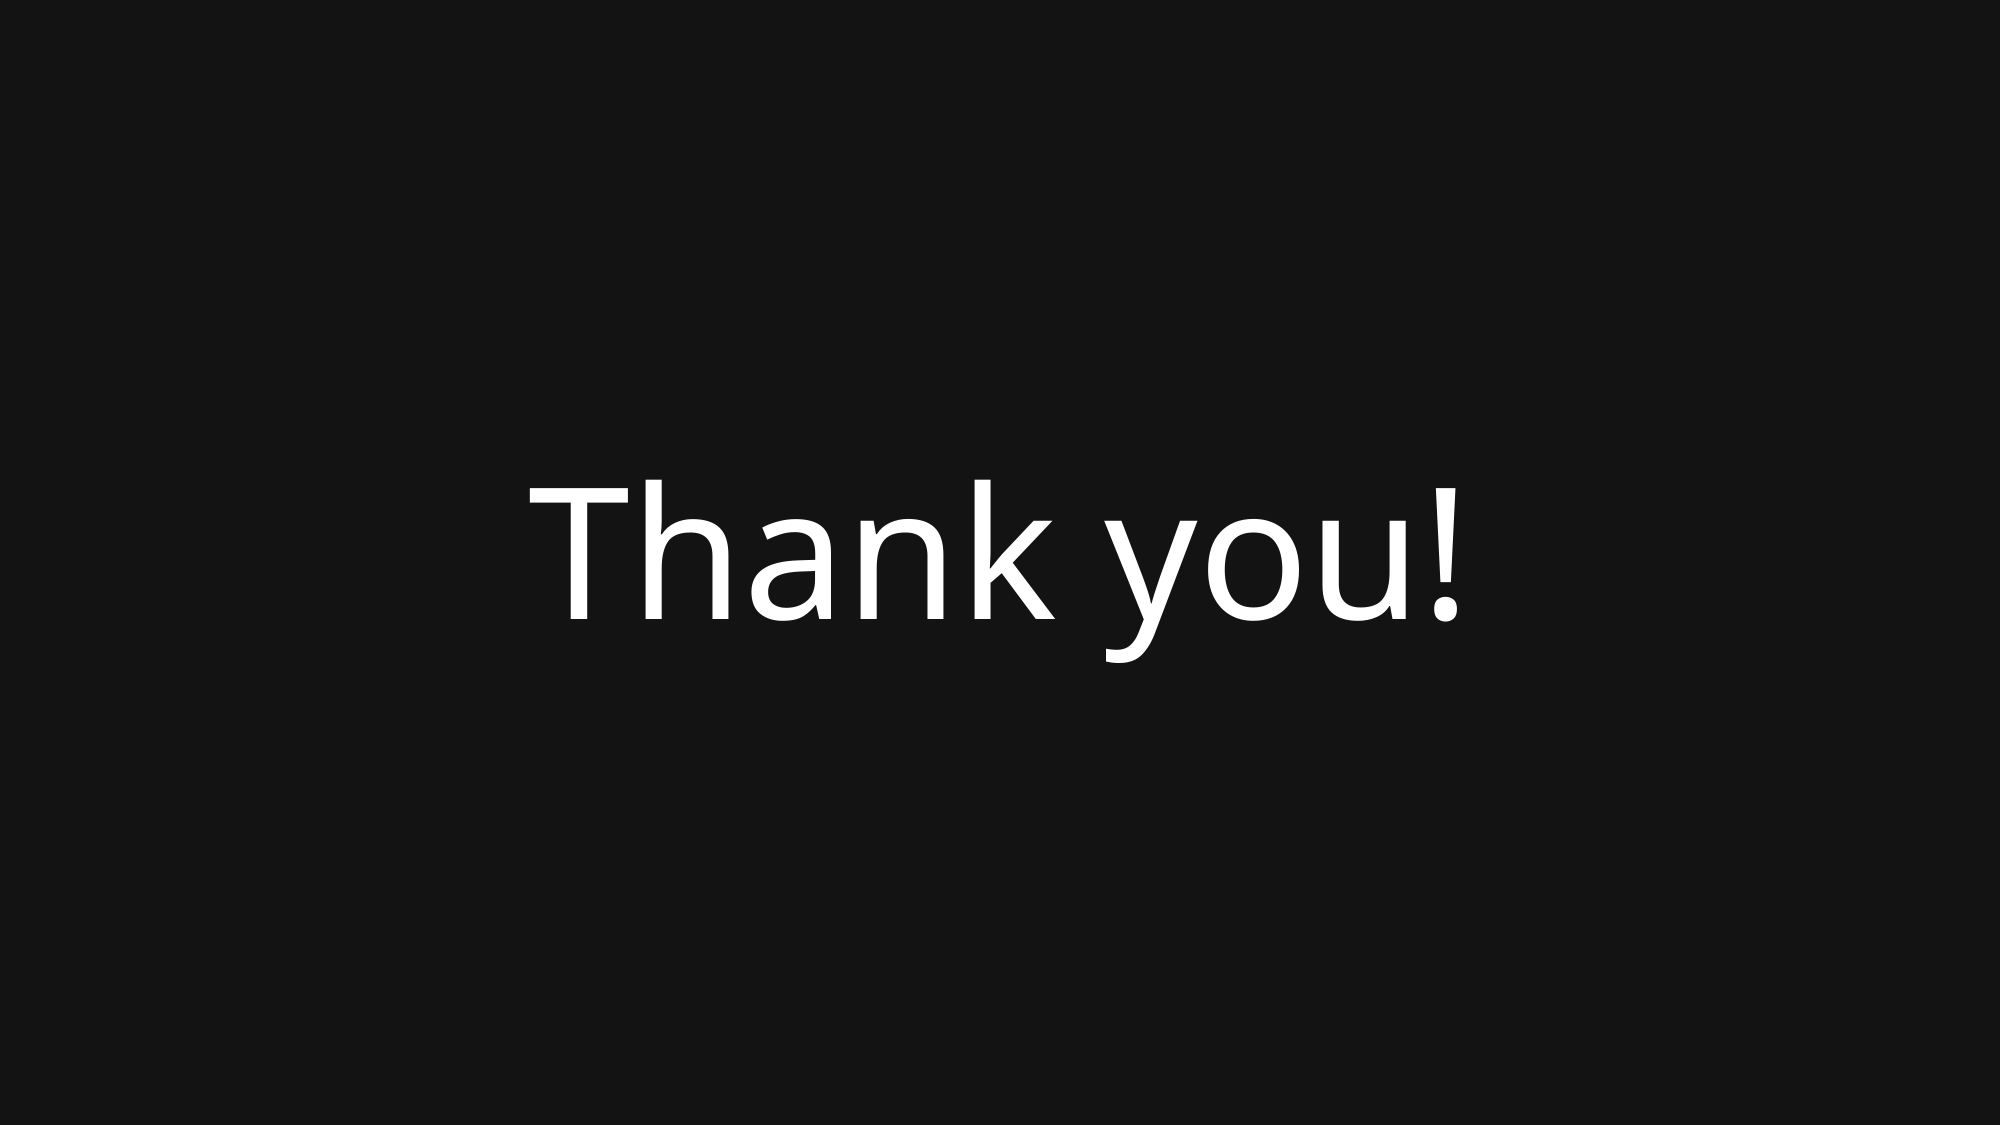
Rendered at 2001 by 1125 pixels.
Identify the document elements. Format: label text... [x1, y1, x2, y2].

list Thank you! [137, 106, 1863, 1014]
